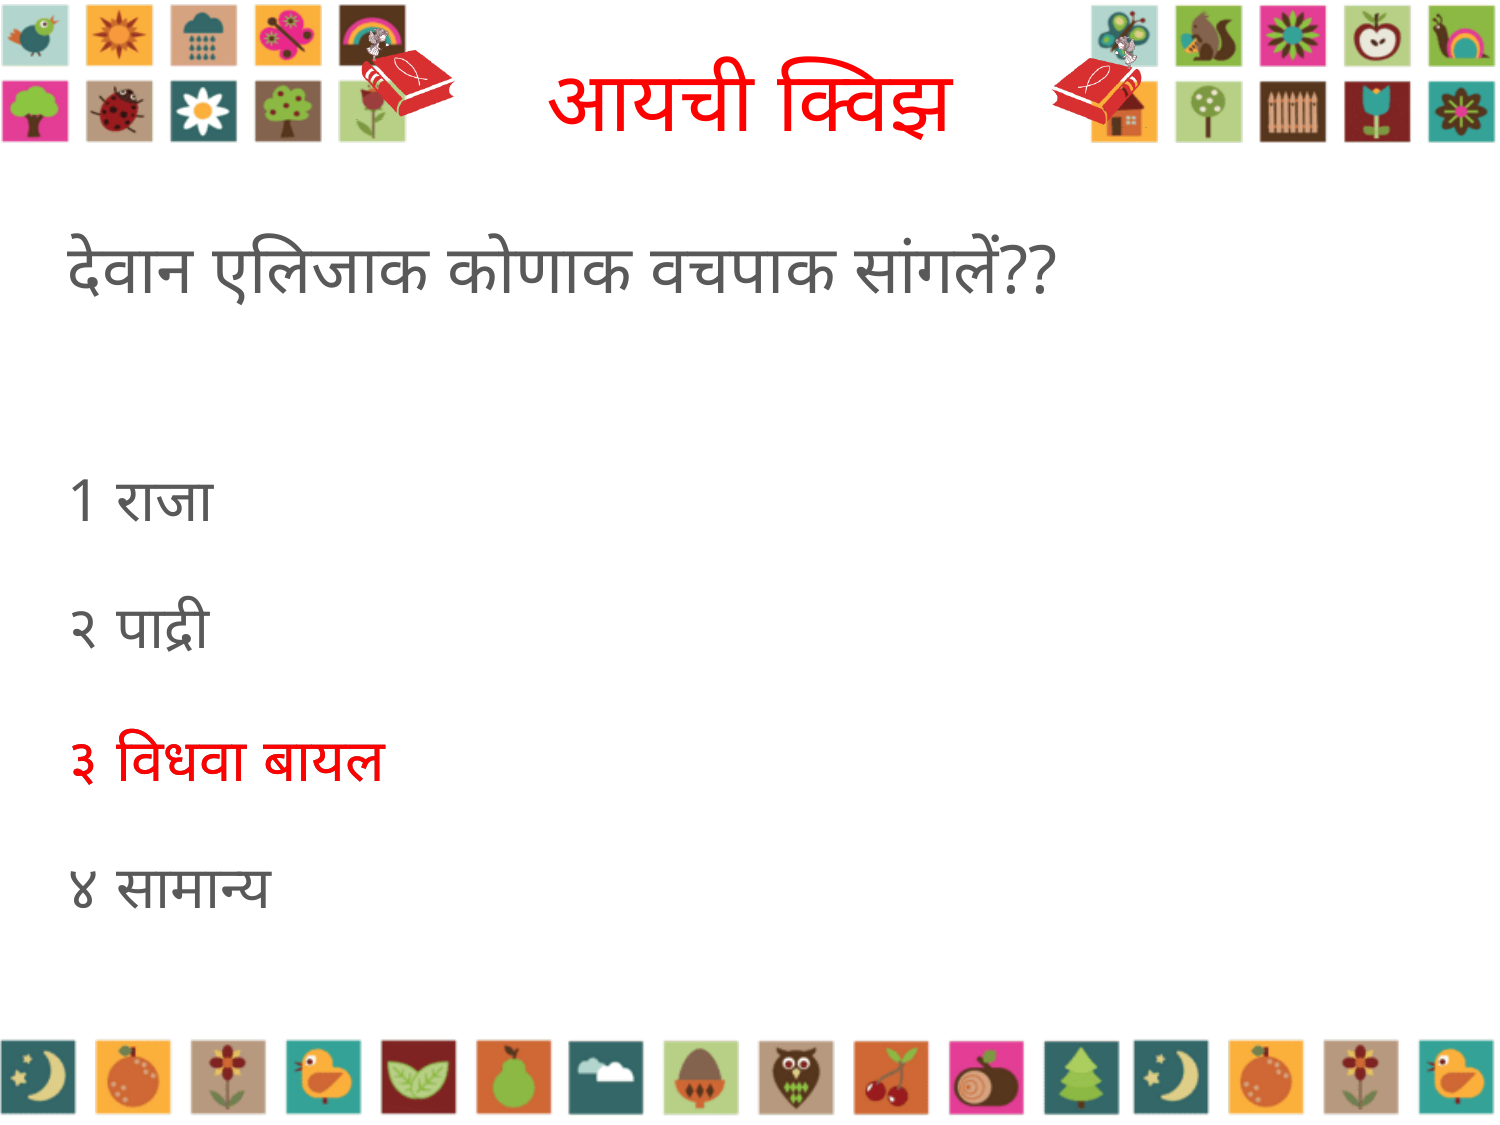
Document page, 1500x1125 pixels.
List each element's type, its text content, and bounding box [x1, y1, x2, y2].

text_box देवान एलिजाक कोणाक वचपाक सांगलें?? [53, 219, 1436, 315]
text_box ४ सामान्य [53, 842, 1483, 928]
text_box ३ विधवा बायल [53, 716, 1483, 801]
picture [0, 3, 487, 150]
text_box आयची क्विझ [422, 41, 1081, 156]
text_box २ पाद्री [53, 582, 1436, 668]
text_box 1 राजा [53, 456, 1436, 541]
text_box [0, 1028, 1500, 1118]
picture [1019, 3, 1500, 150]
